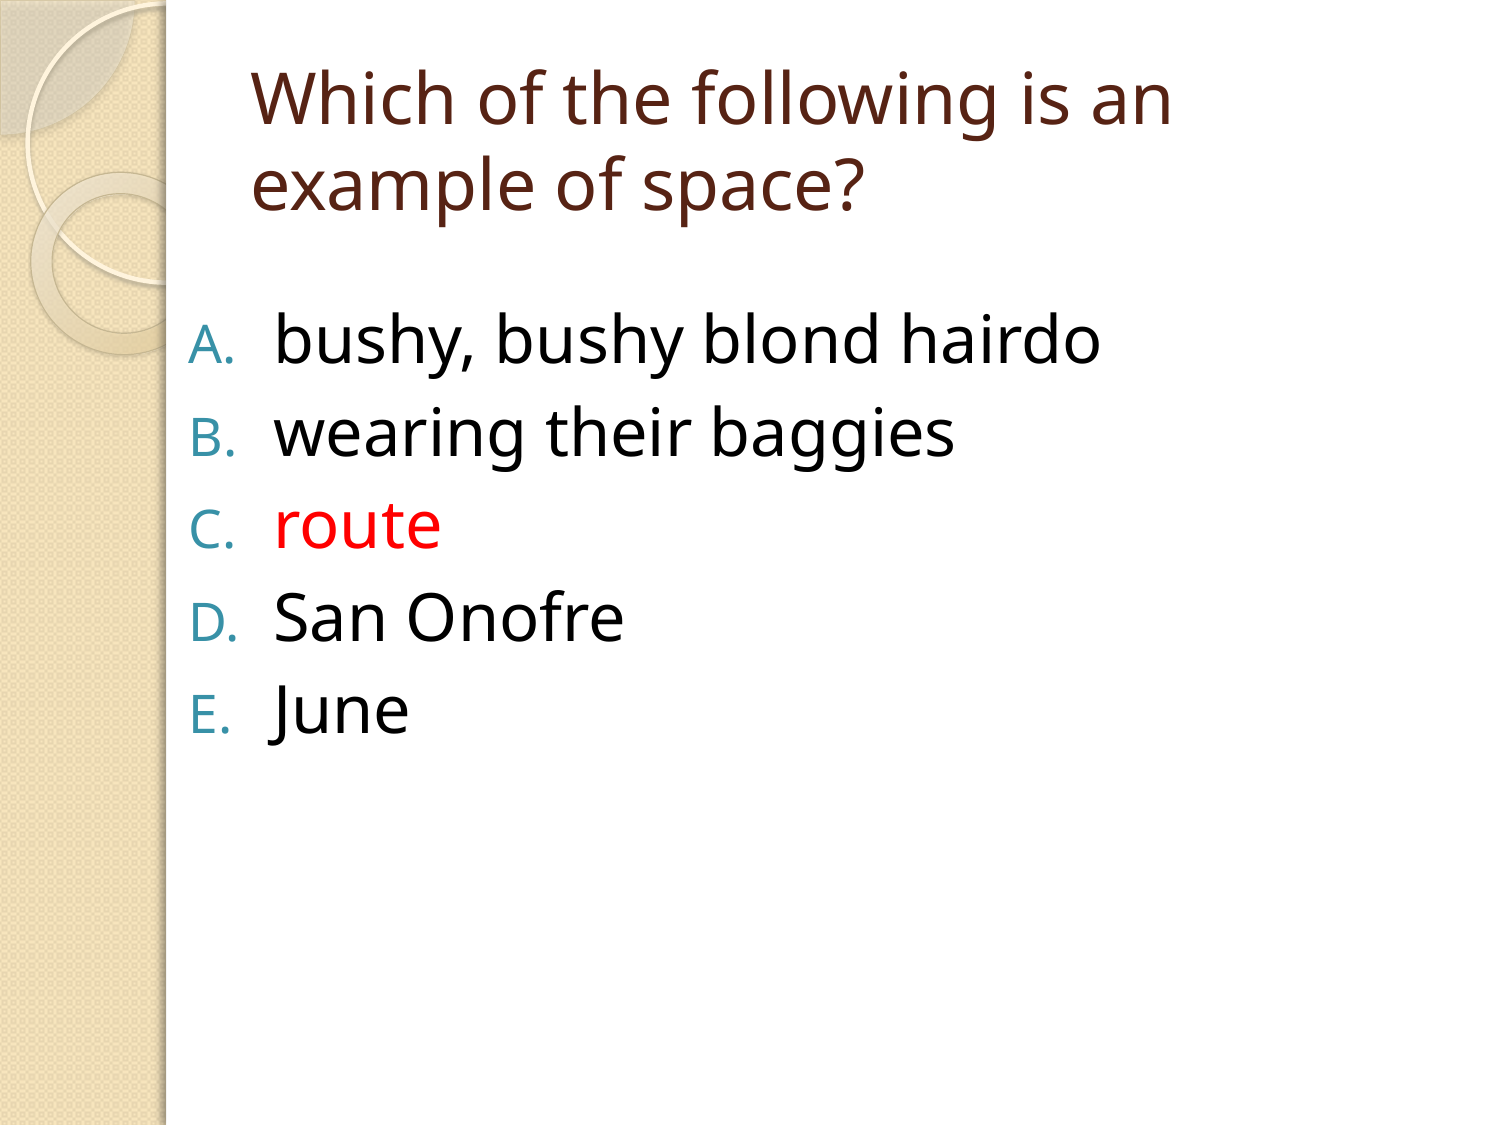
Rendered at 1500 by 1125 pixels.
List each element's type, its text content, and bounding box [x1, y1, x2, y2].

title Which of the following is an example of space? [235, 45, 1466, 233]
list bushy, bushy blond hairdo wearing their baggies route San Onofre June [174, 289, 1449, 965]
